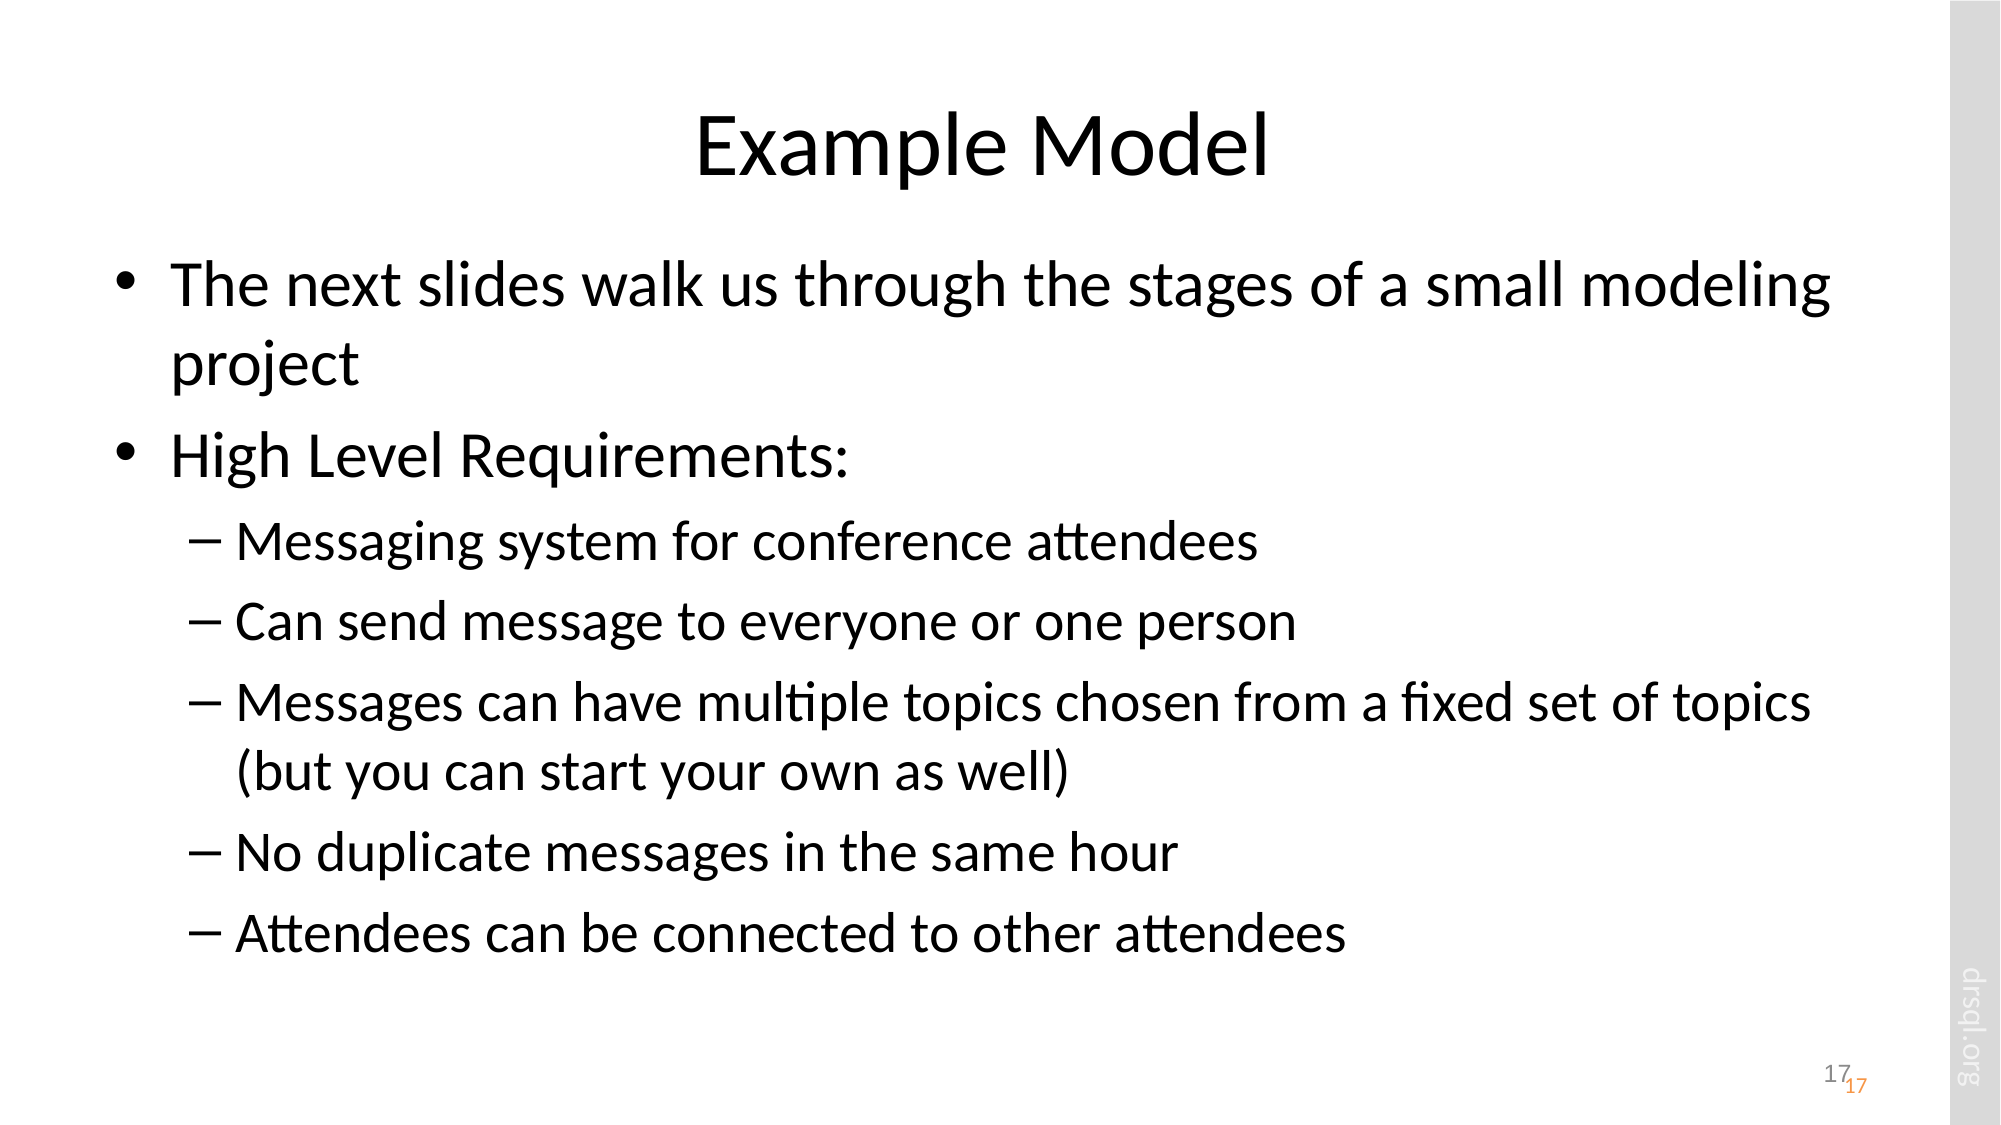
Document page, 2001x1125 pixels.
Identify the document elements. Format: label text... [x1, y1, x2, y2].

slide_number 17 [1433, 1042, 1867, 1103]
list The next slides walk us through the stages of a small modeling project High Level Requirements: Messaging system for conference attendees Can send message to everyone or one person Messages can have multiple topics chosen from a fixed set of topics (but you can start your own as well) No duplicate messages in the same hour Attendees can be connected to other attendees [99, 232, 1900, 975]
title Example Model [99, 45, 1867, 232]
